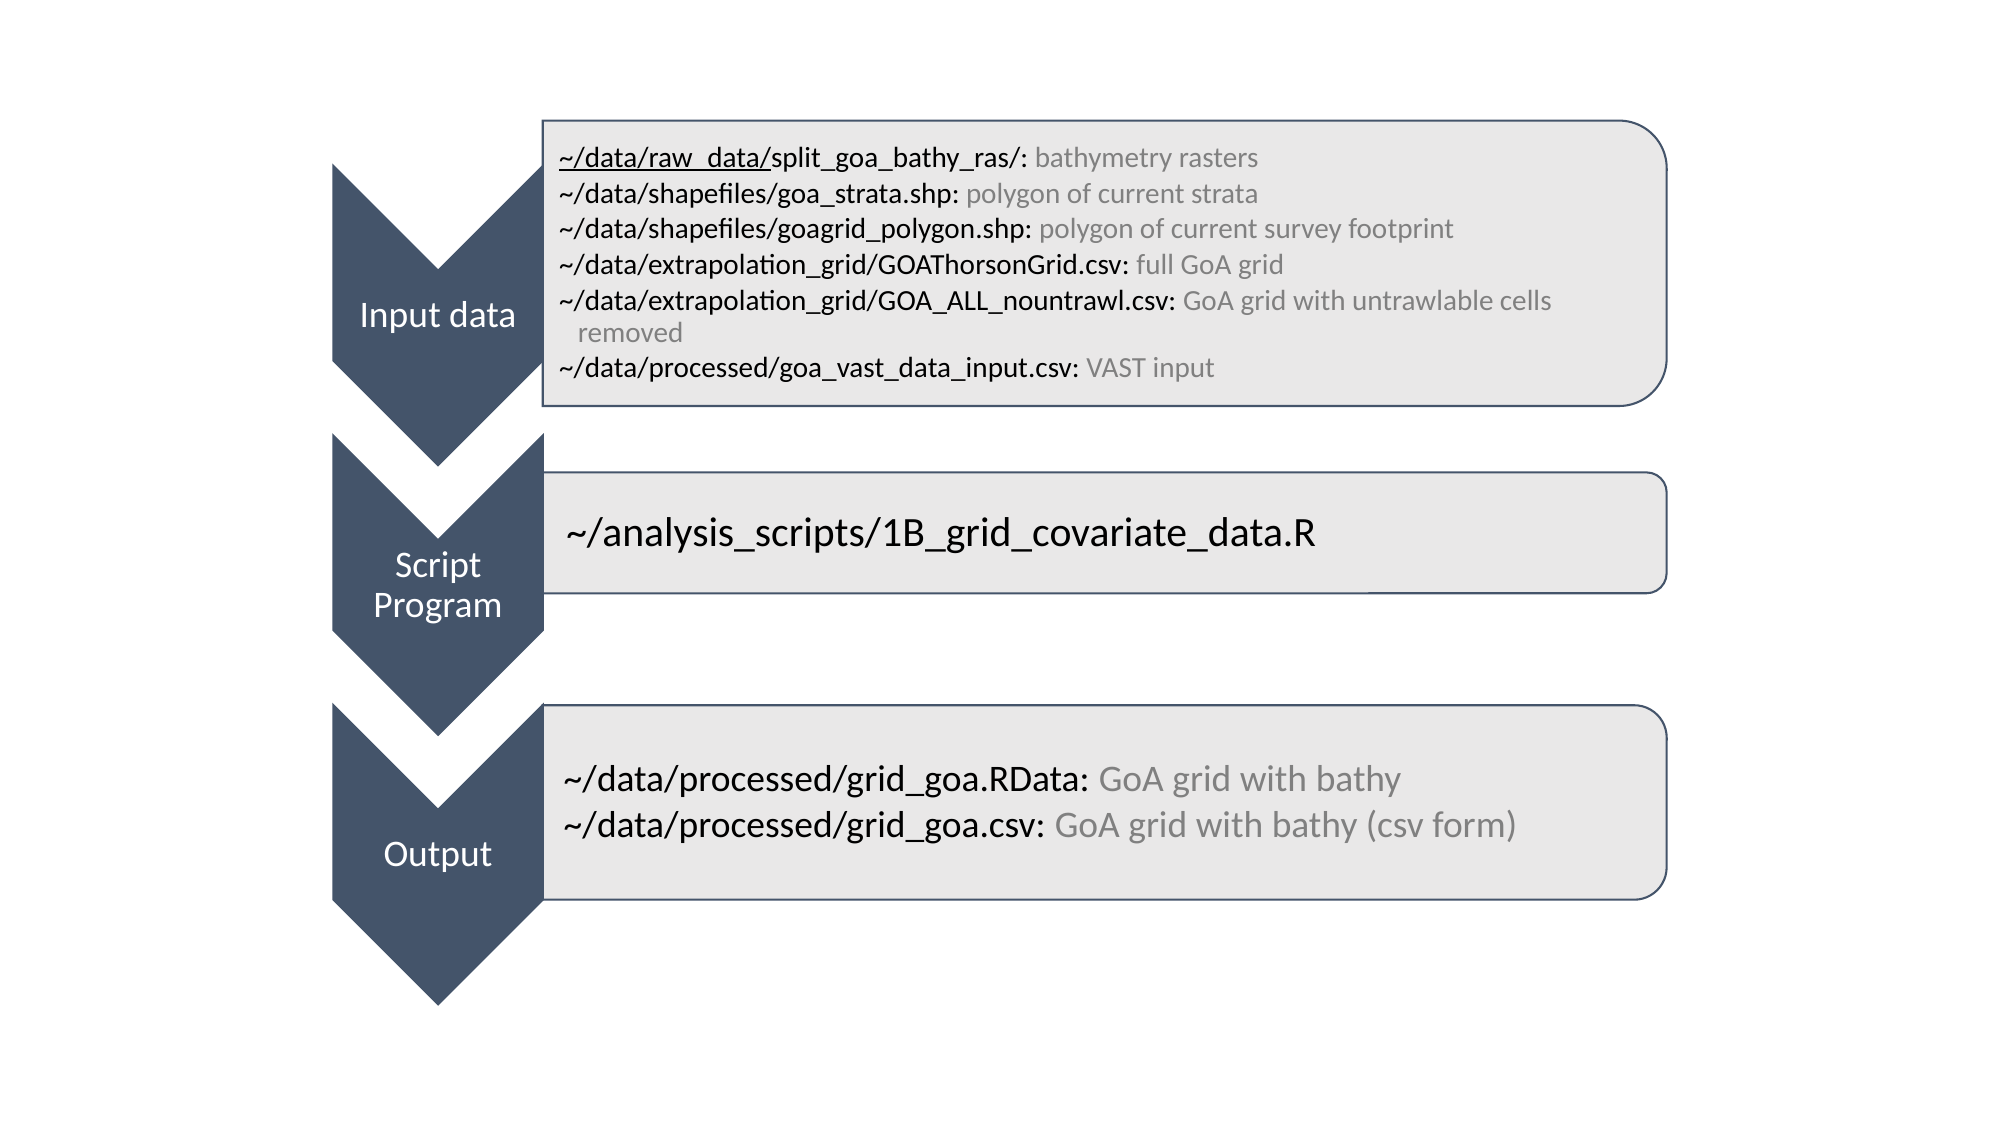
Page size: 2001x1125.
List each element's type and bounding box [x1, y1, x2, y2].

text_box [333, 117, 1667, 1007]
